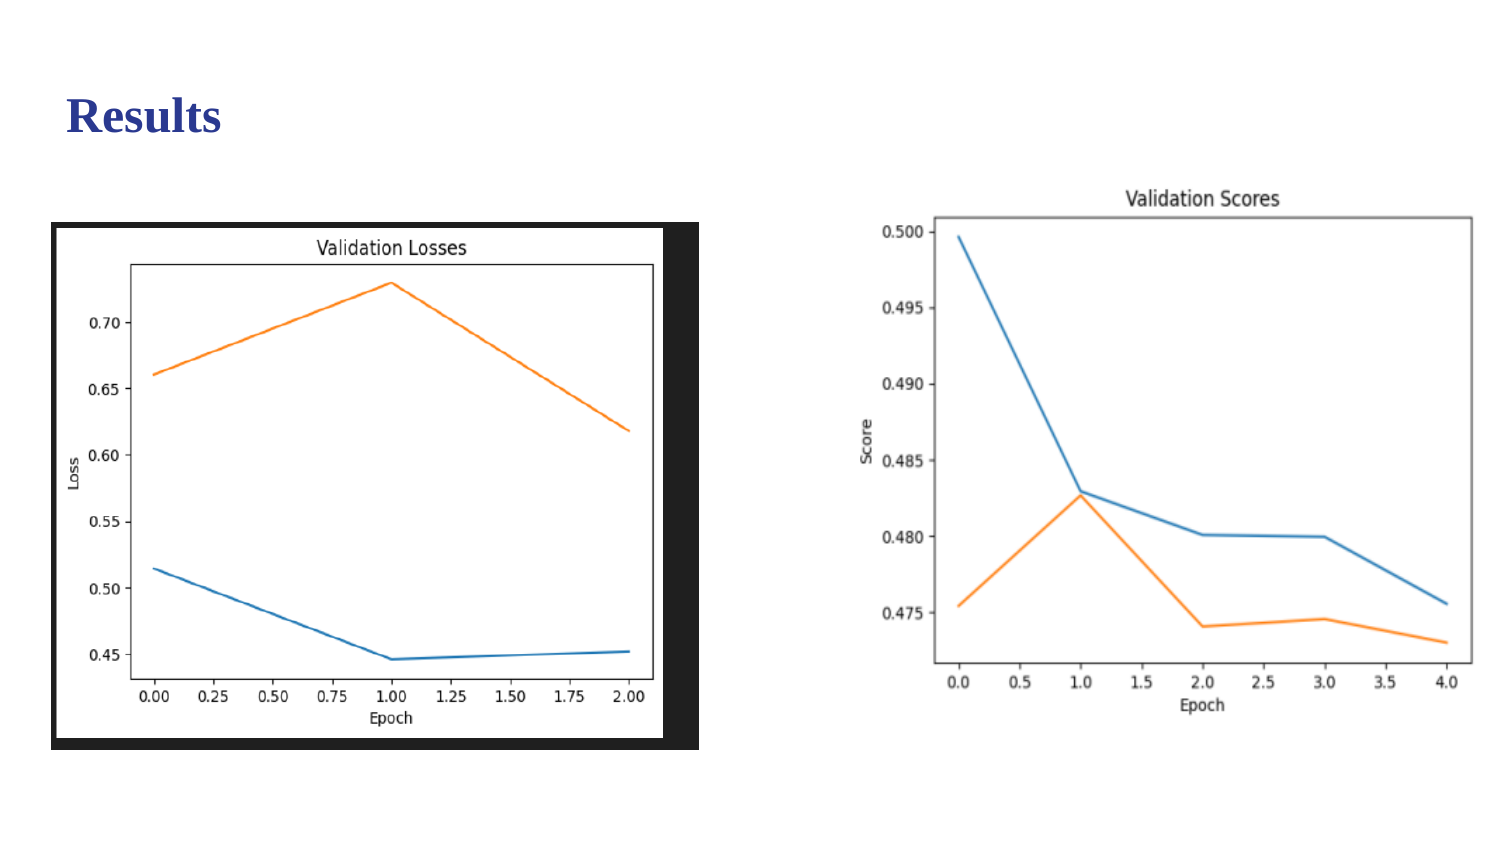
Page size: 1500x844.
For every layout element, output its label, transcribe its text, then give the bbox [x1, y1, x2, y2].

picture [807, 177, 1483, 727]
title Results [51, 67, 1449, 167]
picture [50, 222, 699, 750]
